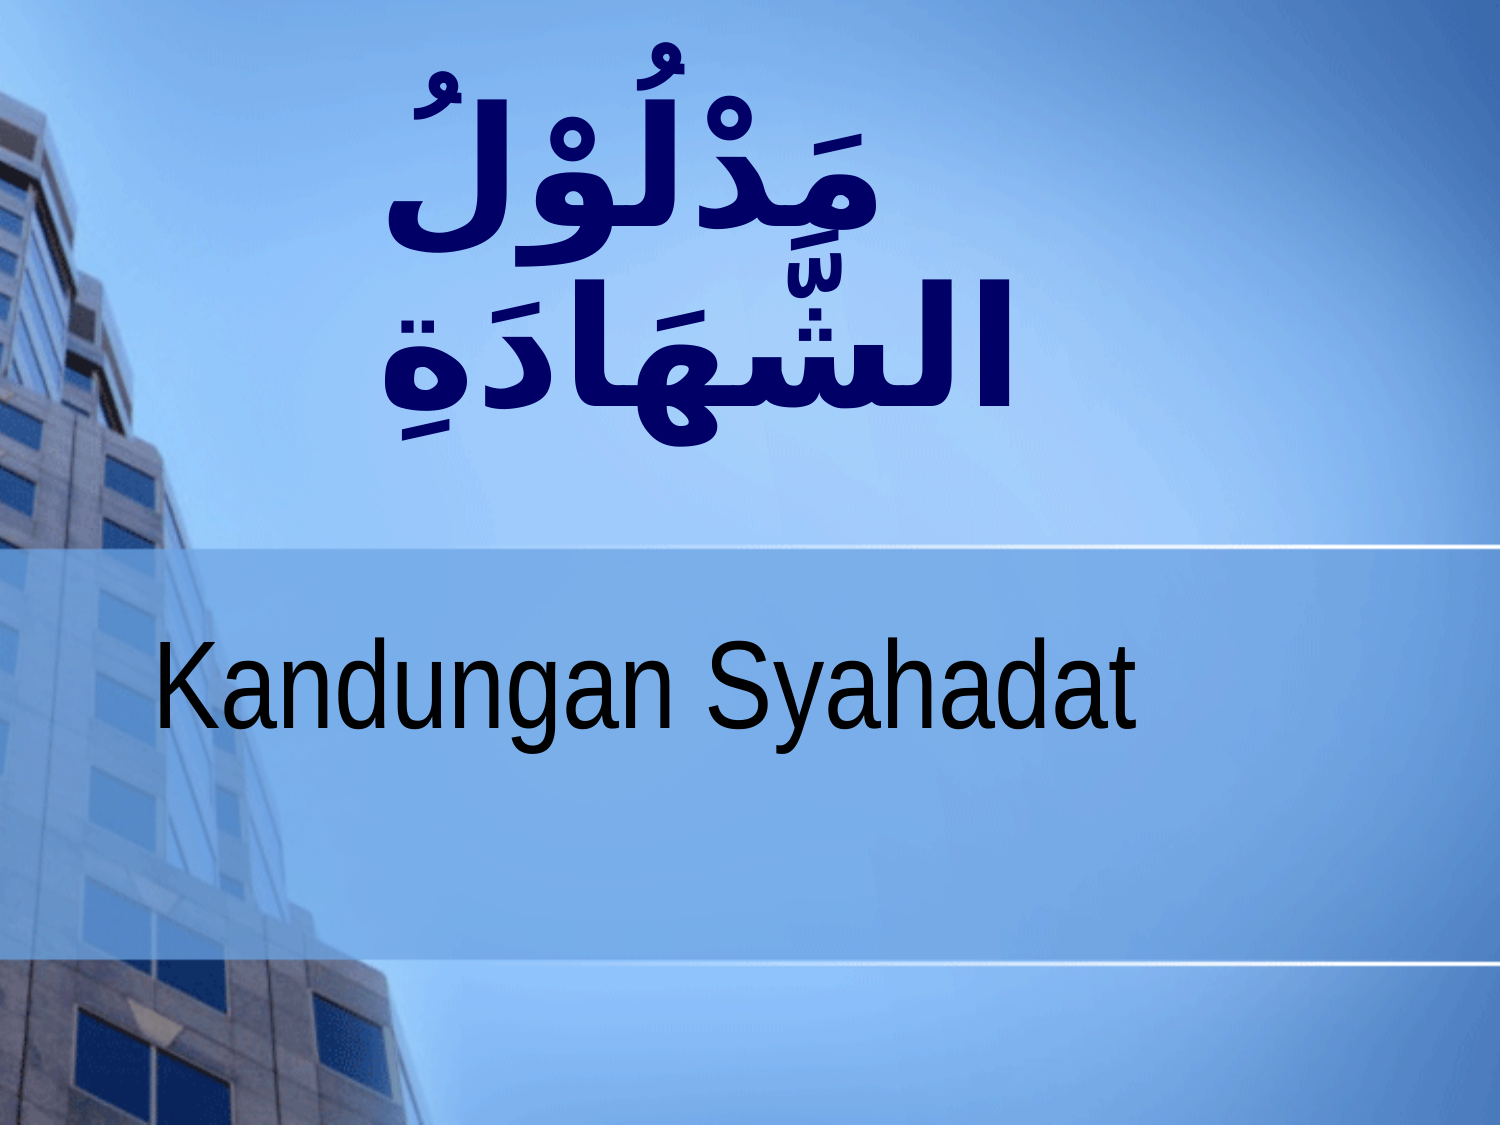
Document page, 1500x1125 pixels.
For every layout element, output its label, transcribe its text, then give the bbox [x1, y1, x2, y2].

title مَدْلُوْلُ الشَّهَادَةِ [362, 224, 1401, 451]
picture [0, 0, 1500, 1125]
subtitle Kandungan Syahadat [137, 624, 1376, 738]
